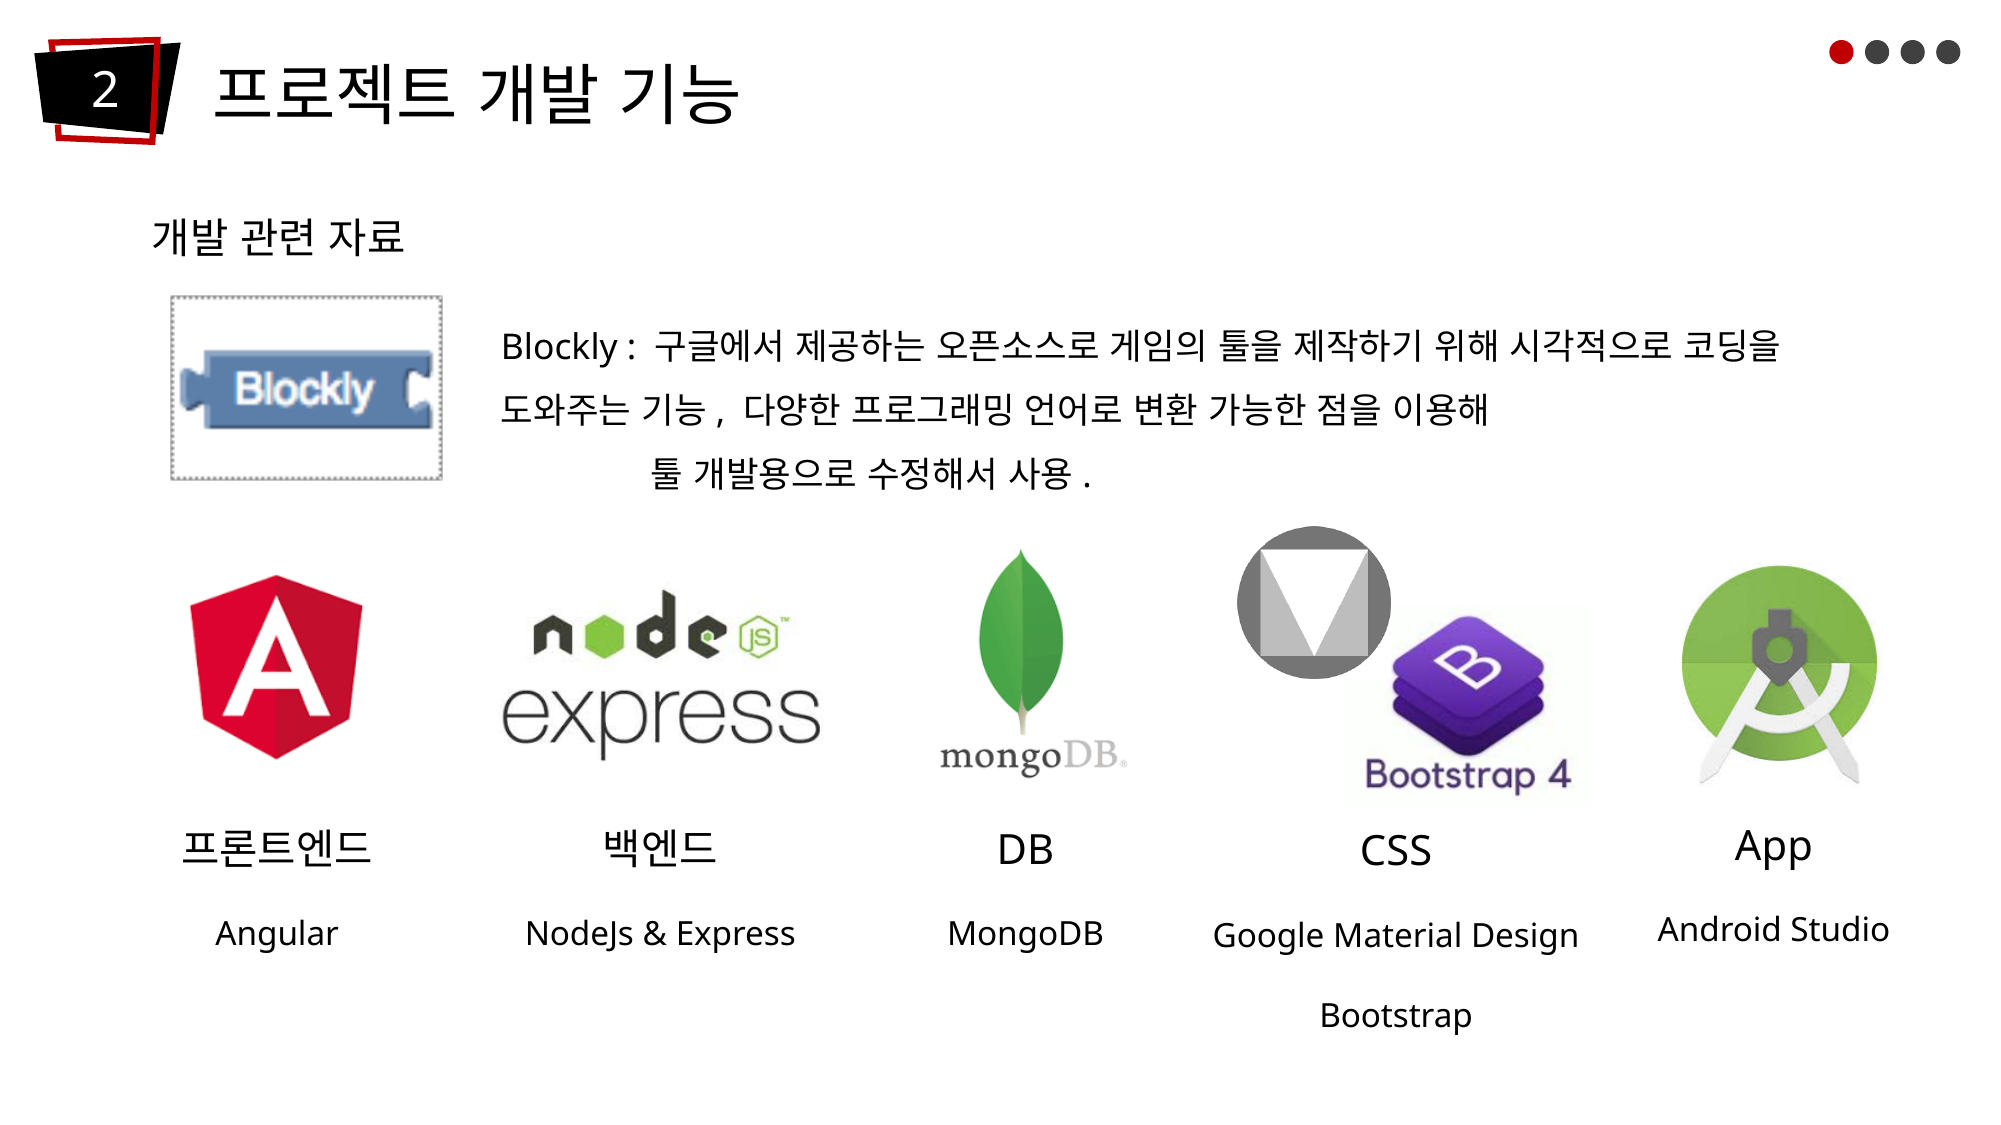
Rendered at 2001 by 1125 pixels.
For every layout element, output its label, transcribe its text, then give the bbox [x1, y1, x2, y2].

picture [489, 581, 831, 769]
picture [1666, 561, 1893, 789]
picture [901, 539, 1147, 786]
picture [1237, 526, 1591, 808]
text_box DB MongoDB [875, 765, 1176, 960]
text_box App Android Studio [1624, 761, 1925, 956]
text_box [34, 40, 181, 142]
picture [161, 547, 392, 777]
text_box 프론트엔드 Angular [127, 765, 428, 960]
text_box 백엔드 NodeJs & Express [500, 769, 821, 960]
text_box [1829, 39, 1961, 65]
text_box CSS Google Material Design Bootstrap [1197, 766, 1595, 1042]
text_box 개발 관련 자료 [136, 179, 670, 269]
text_box 프로젝트 개발 기능 [198, 45, 876, 141]
picture [157, 270, 458, 512]
text_box Blockly : 구글에서 제공하는 오픈소스로 게임의 툴을 제작하기 위해 시각적으로 코딩을 도와주는 기능, 다양한 프로그래밍 언어로 변환 가능한 점을 이용해 툴 개발용으로 수정해서 사용. [486, 295, 1893, 502]
